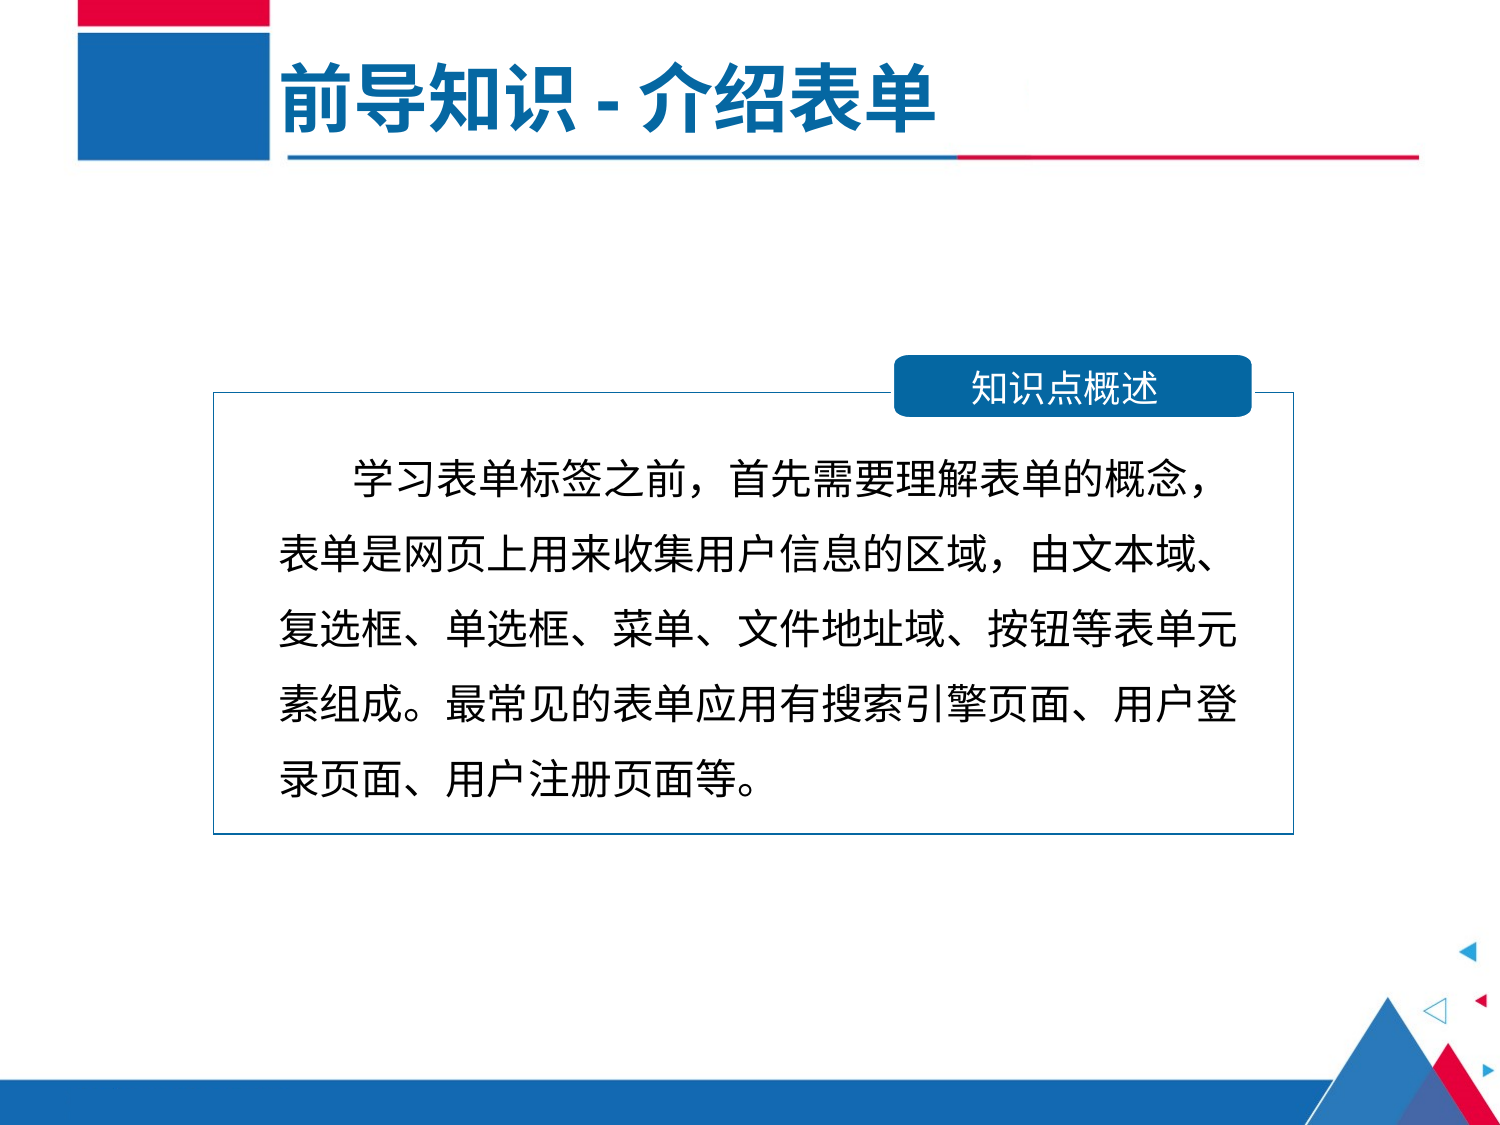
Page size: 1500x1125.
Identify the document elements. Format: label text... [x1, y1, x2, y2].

text_box 前导知识-介绍表单 [263, 34, 1500, 160]
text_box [213, 353, 1294, 835]
picture [0, 0, 1500, 1125]
